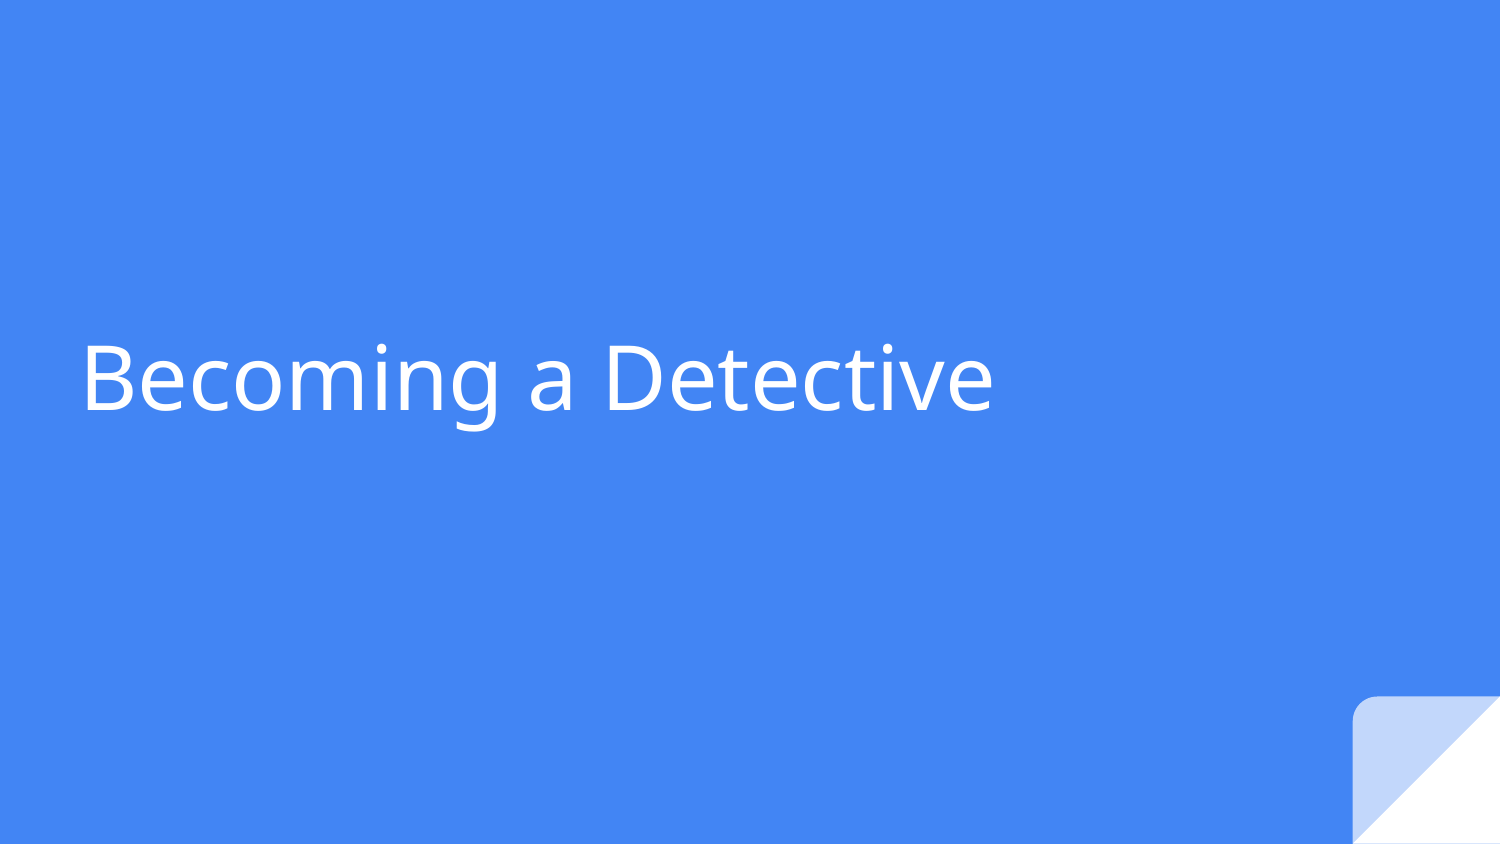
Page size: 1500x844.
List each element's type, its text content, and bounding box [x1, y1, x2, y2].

title Becoming a Detective [64, 298, 1413, 452]
